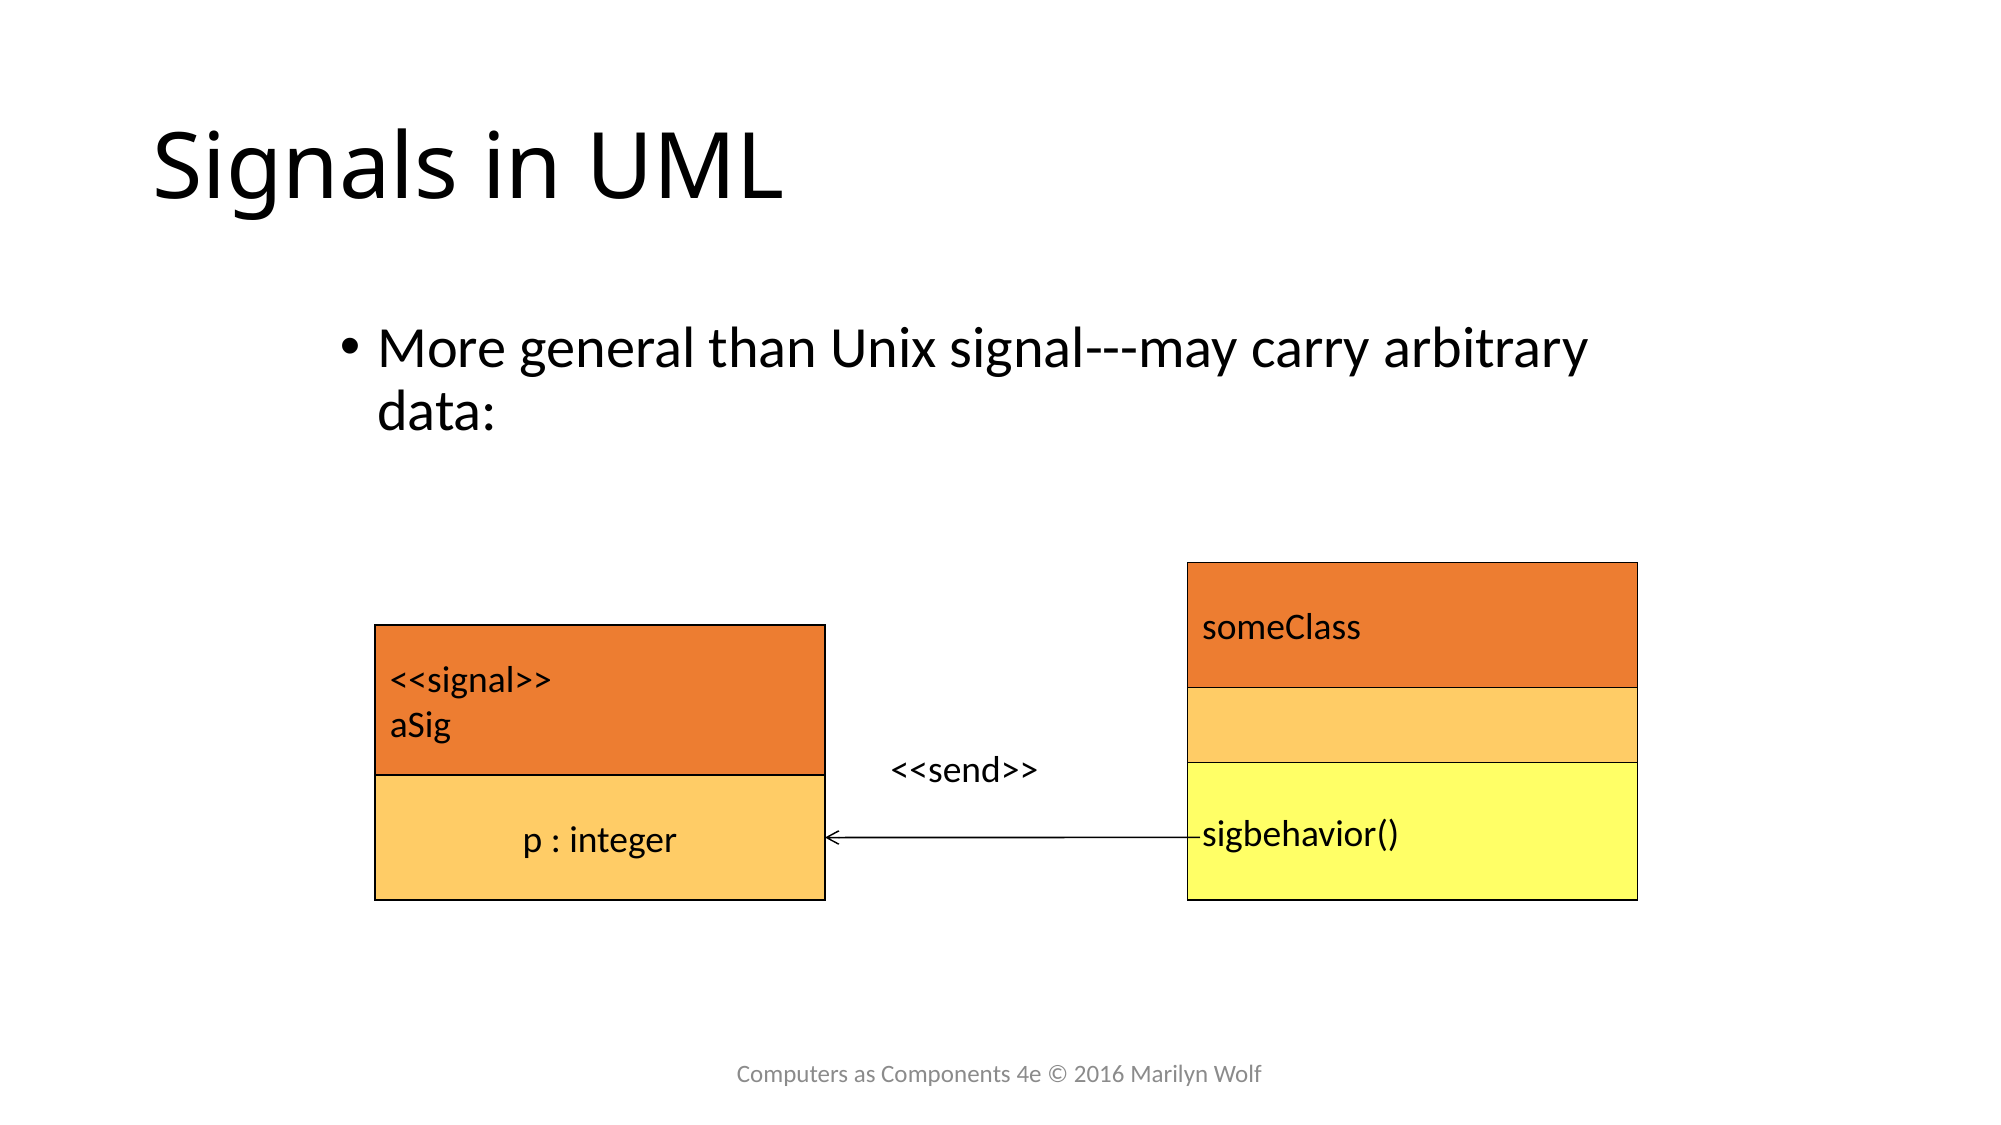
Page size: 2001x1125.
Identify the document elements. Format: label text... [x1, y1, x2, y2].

text_box <<send>> [875, 737, 1054, 798]
text_box <<signal>> aSig [374, 624, 825, 774]
list More general than Unix signal---may carry arbitrary data: [324, 309, 1667, 488]
text_box [825, 830, 1201, 845]
text_box p : integer [374, 774, 825, 900]
text_box someClass [1187, 562, 1638, 687]
text_box [1187, 687, 1638, 762]
text_box sigbehavior() [1187, 762, 1638, 900]
title Signals in UML [137, 59, 1863, 278]
footer Computers as Components 4e © 2016 Marilyn Wolf [662, 1042, 1338, 1103]
